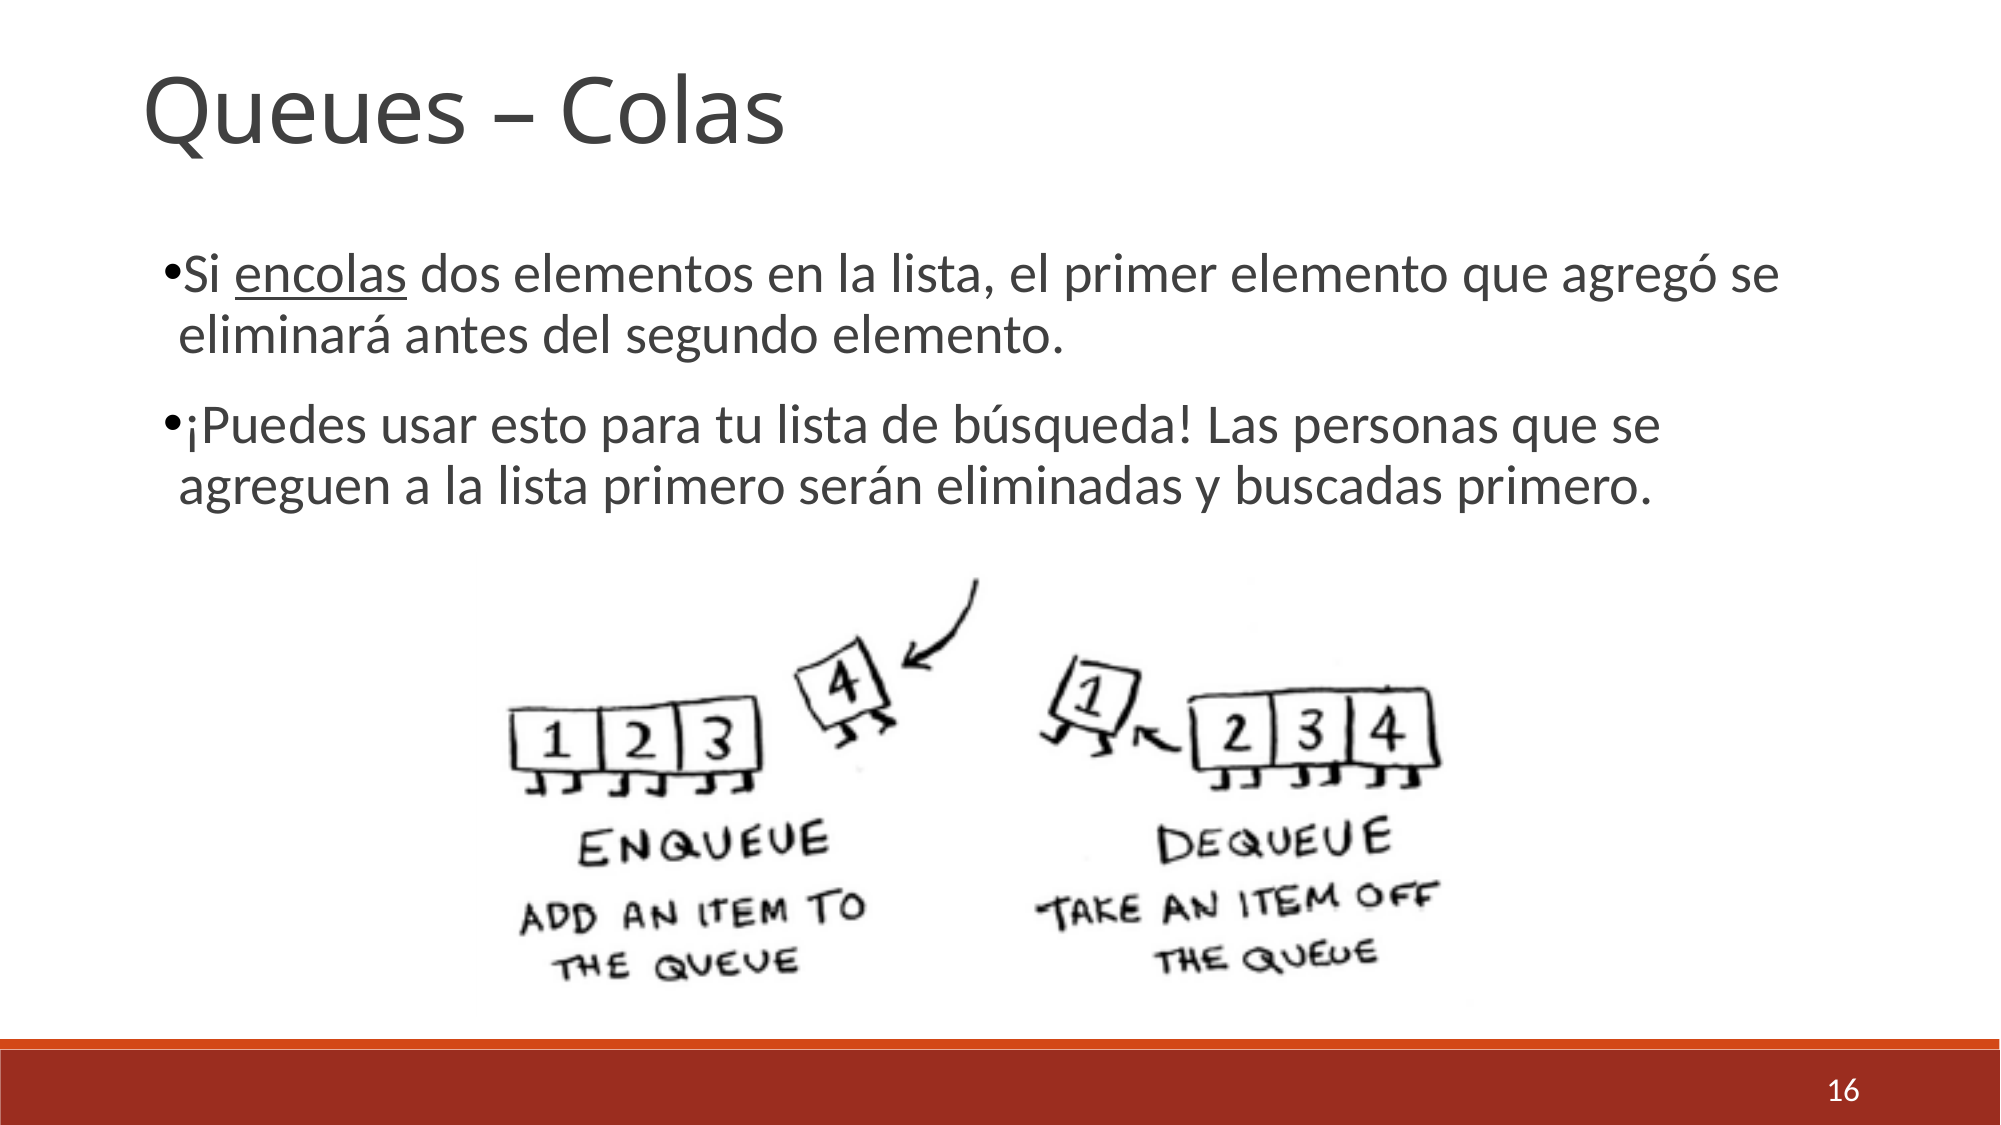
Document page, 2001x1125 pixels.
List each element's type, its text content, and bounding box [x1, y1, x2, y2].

text_box Queues – Colas [126, 61, 1821, 201]
text_box Si encolas dos elementos en la lista, el primer elemento que agregó se eliminará antes del segundo elemento. ¡Puedes usar esto para tu lista de búsqueda! Las personas que se agreguen a la lista primero serán eliminadas y buscadas primero. [148, 236, 1821, 1017]
picture [474, 551, 1477, 1018]
slide_number 16 [126, 1061, 1875, 1115]
